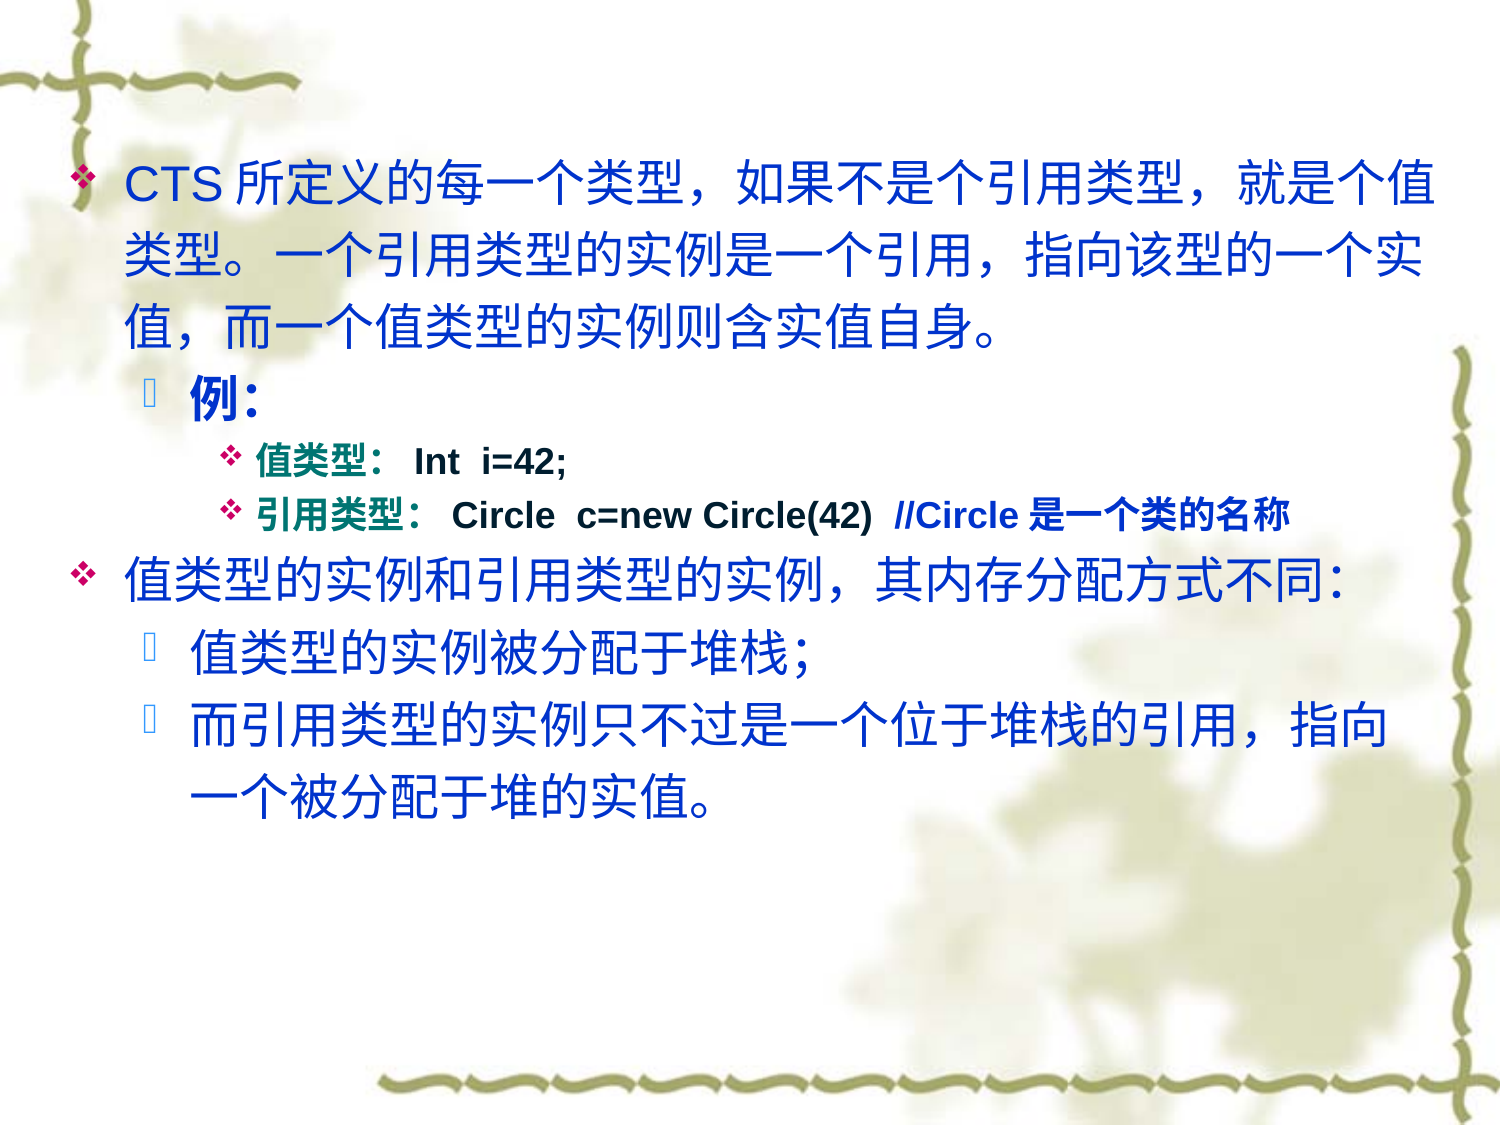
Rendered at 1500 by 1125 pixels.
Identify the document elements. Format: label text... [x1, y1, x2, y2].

picture [0, 0, 1500, 1125]
list CTS所定义的每一个类型，如果不是个引用类型，就是个值类型。一个引用类型的实例是一个引用，指向该型的一个实值，而一个值类型的实例则含实值自身。 例： 值类型：Int i=42; 引用类型：Circle c=new Circle(42) //Circle是一个类的名称 值类型的实例和引用类型的实例，其内存分配方式不同： 值类型的实例被分配于堆栈； 而引用类型的实例只不过是一个位于堆栈的引用，指向一个被分配于堆的实值。 [52, 131, 1454, 1020]
